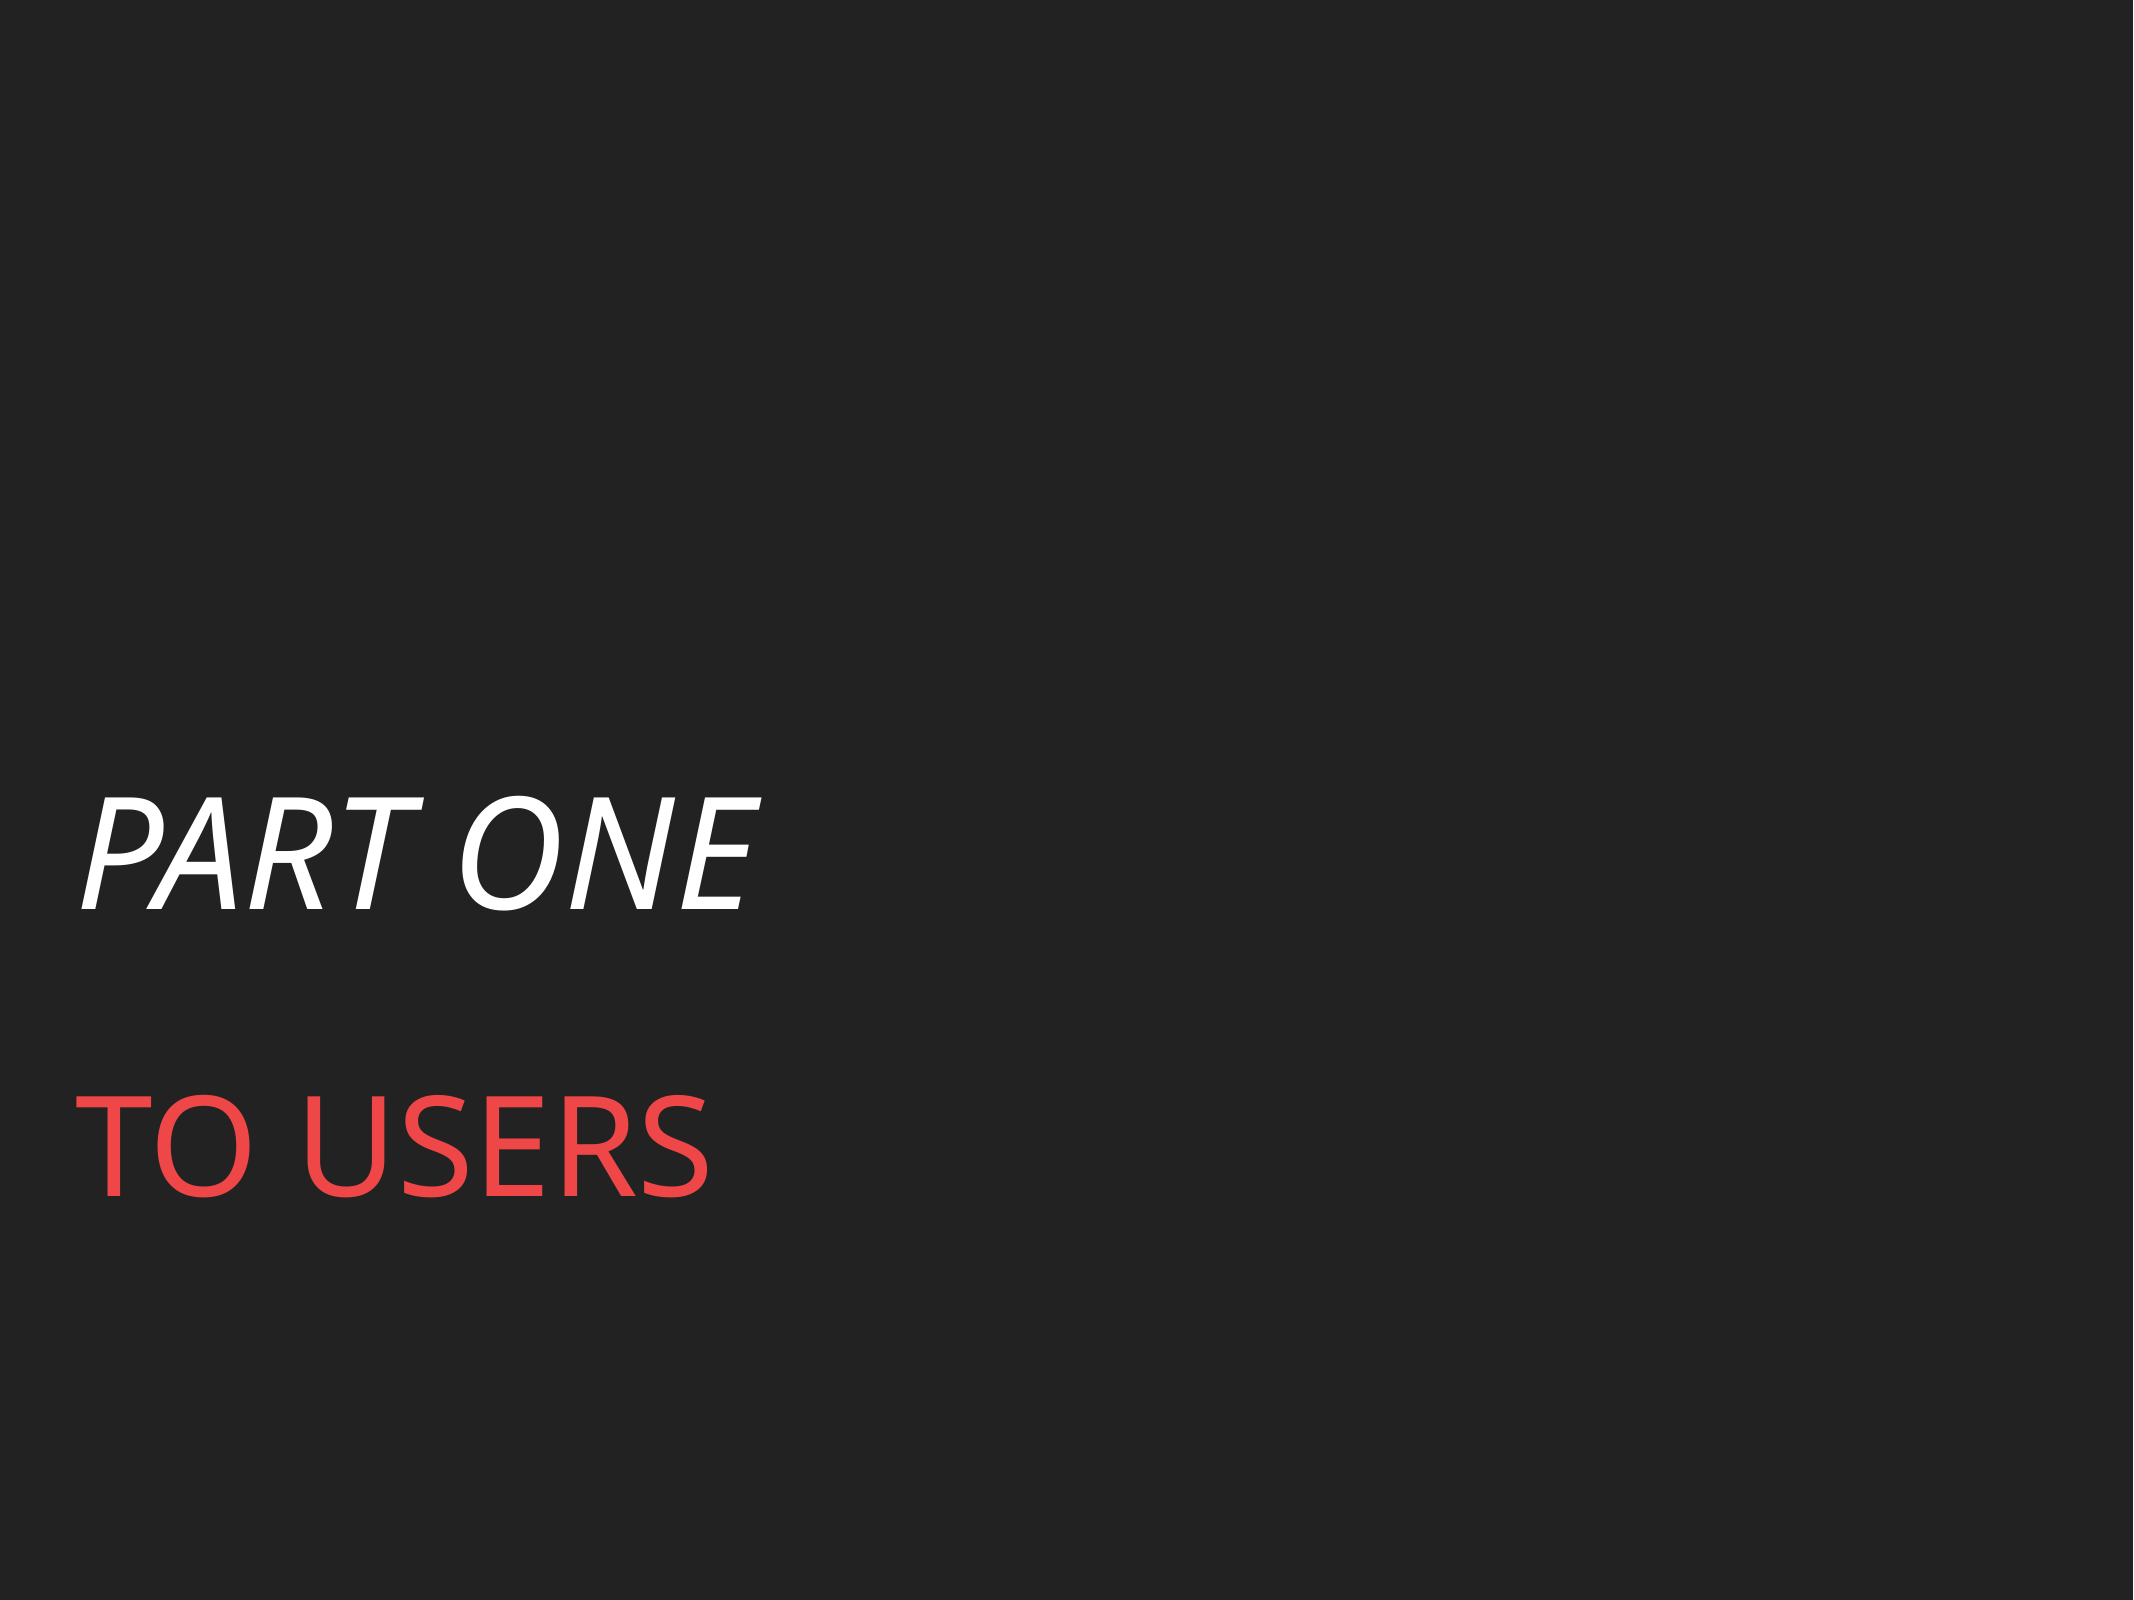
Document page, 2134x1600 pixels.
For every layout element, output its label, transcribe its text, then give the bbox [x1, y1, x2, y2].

title part one To Users [66, 780, 2068, 1524]
